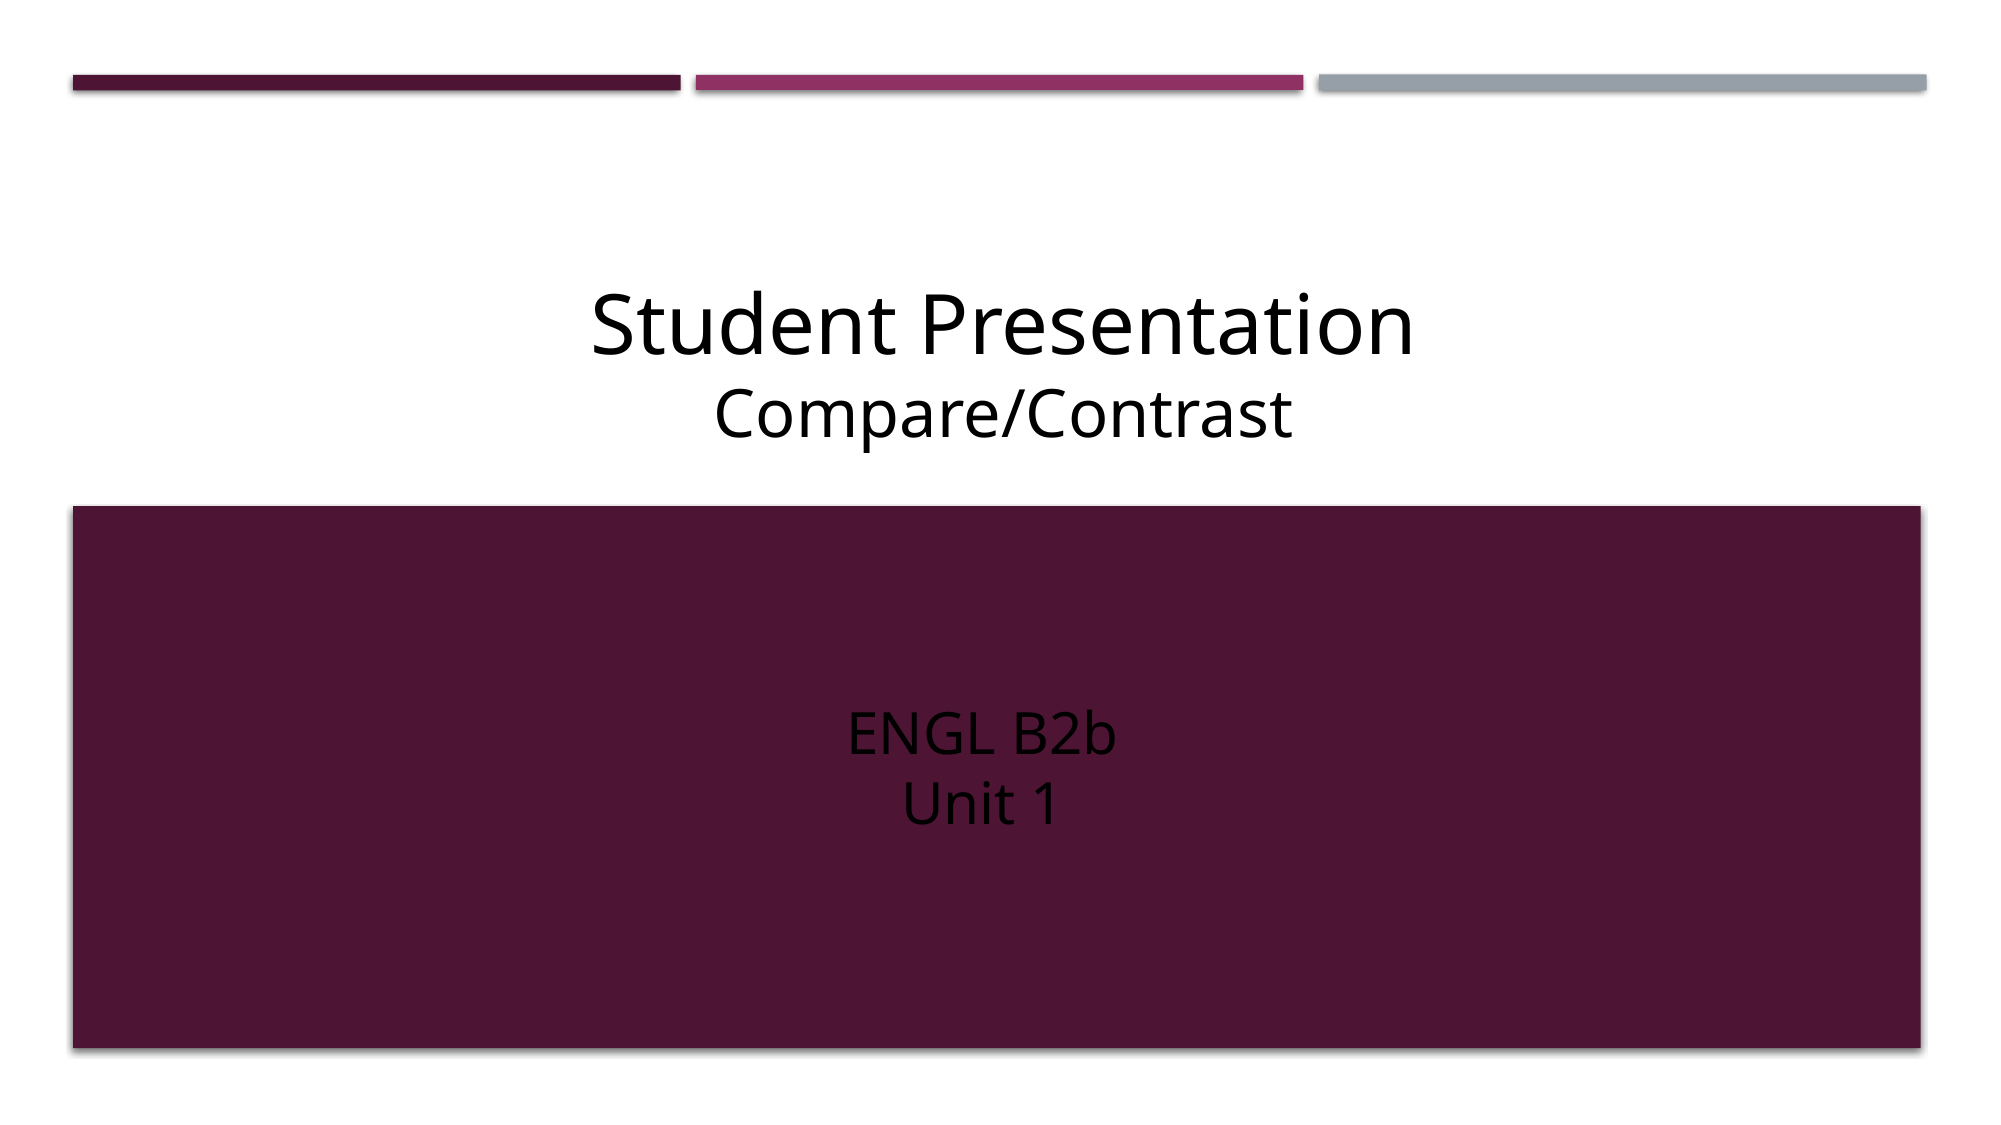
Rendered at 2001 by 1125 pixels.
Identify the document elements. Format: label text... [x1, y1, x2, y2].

text_box Student Presentation Compare/Contrast [575, 263, 1433, 459]
text_box ENGL B2b Unit 1 [713, 688, 1252, 844]
